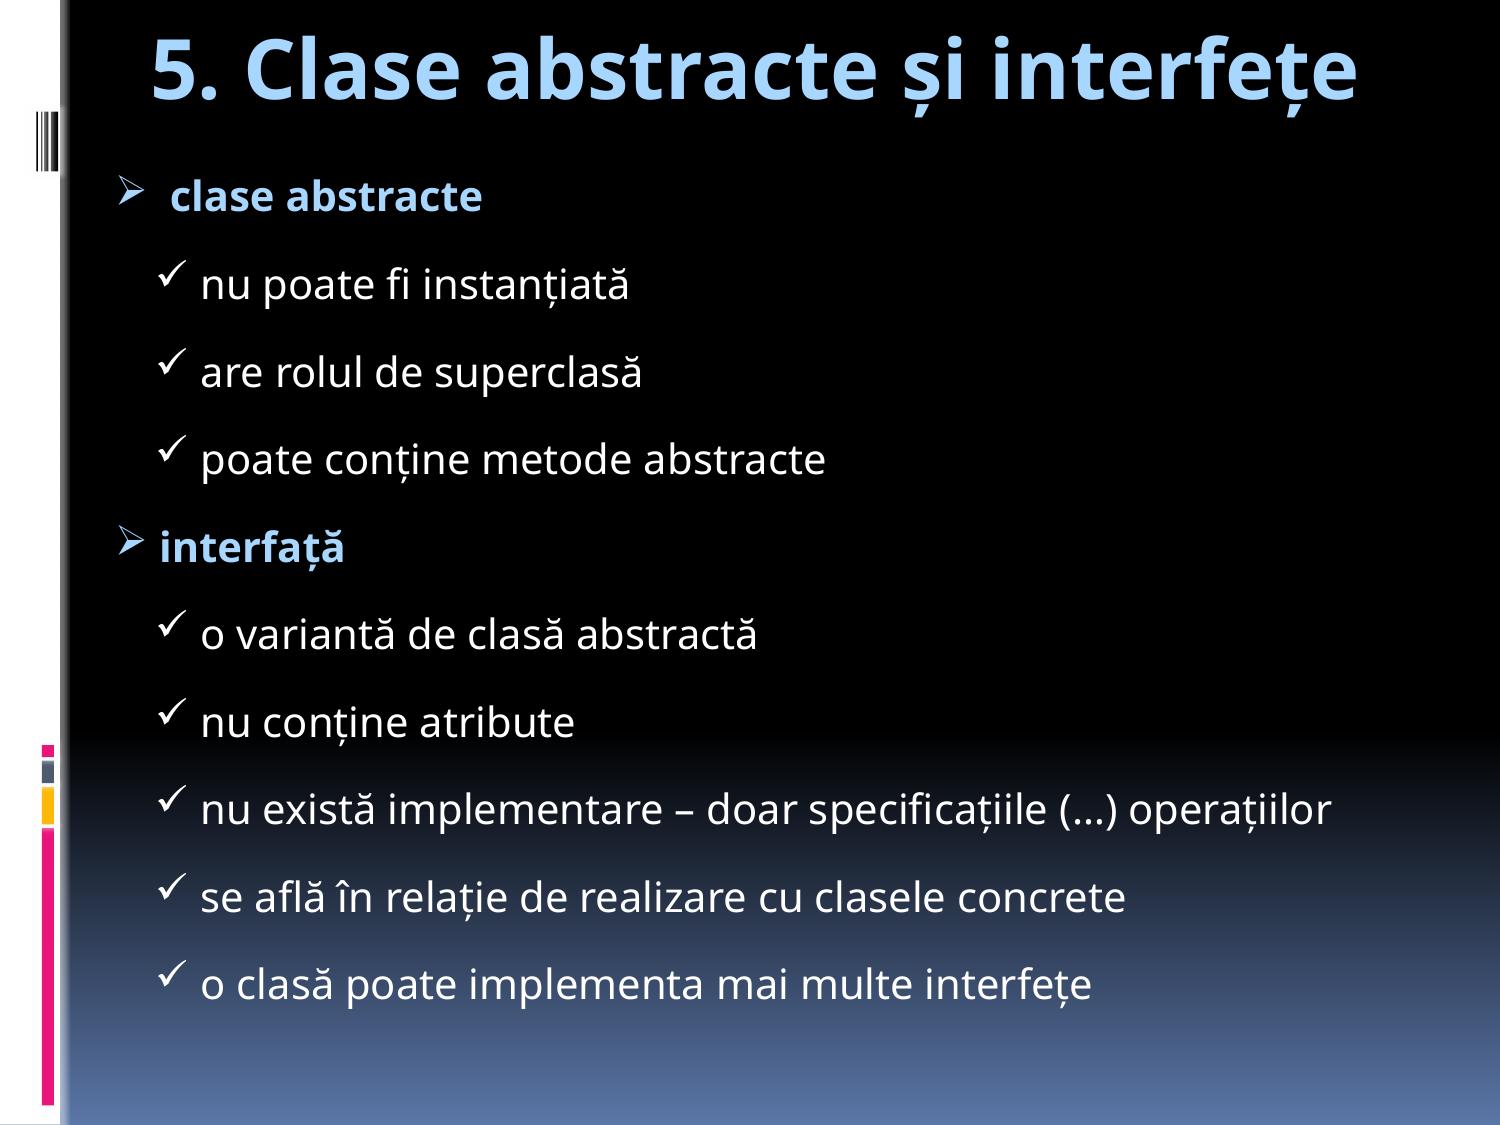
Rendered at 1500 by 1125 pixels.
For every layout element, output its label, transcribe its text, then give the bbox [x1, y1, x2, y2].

text_box clase abstracte nu poate fi instanţiată are rolul de superclasă poate conţine metode abstracte interfaţă o variantă de clasă abstractă nu conţine atribute nu există implementare – doar specificaţiile (…) operaţiilor se află în relaţie de realizare cu clasele concrete o clasă poate implementa mai multe interfeţe [100, 125, 1459, 1016]
text_box 5. Clase abstracte şi interfeţe [135, 9, 1376, 125]
